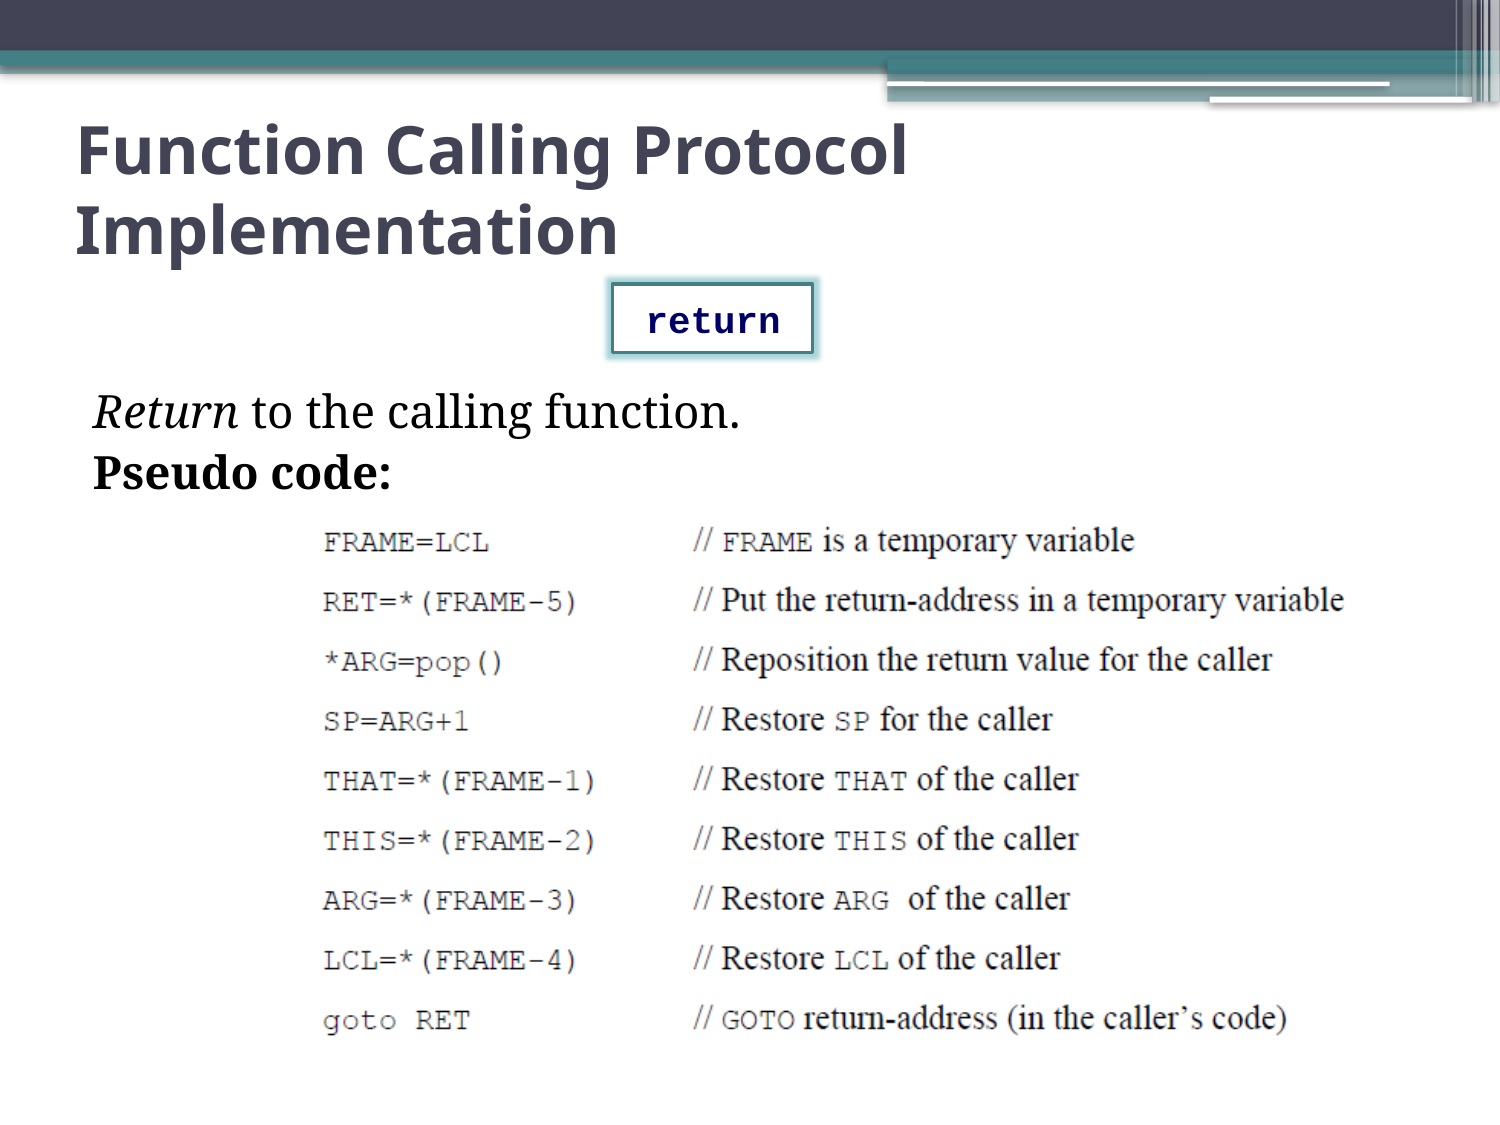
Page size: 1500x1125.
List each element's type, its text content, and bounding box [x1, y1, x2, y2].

text_box Return to the calling function. Pseudo code: [60, 375, 1411, 972]
title Function Calling Protocol Implementation [60, 99, 1411, 275]
text_box return [611, 282, 814, 354]
picture [257, 500, 1367, 1060]
